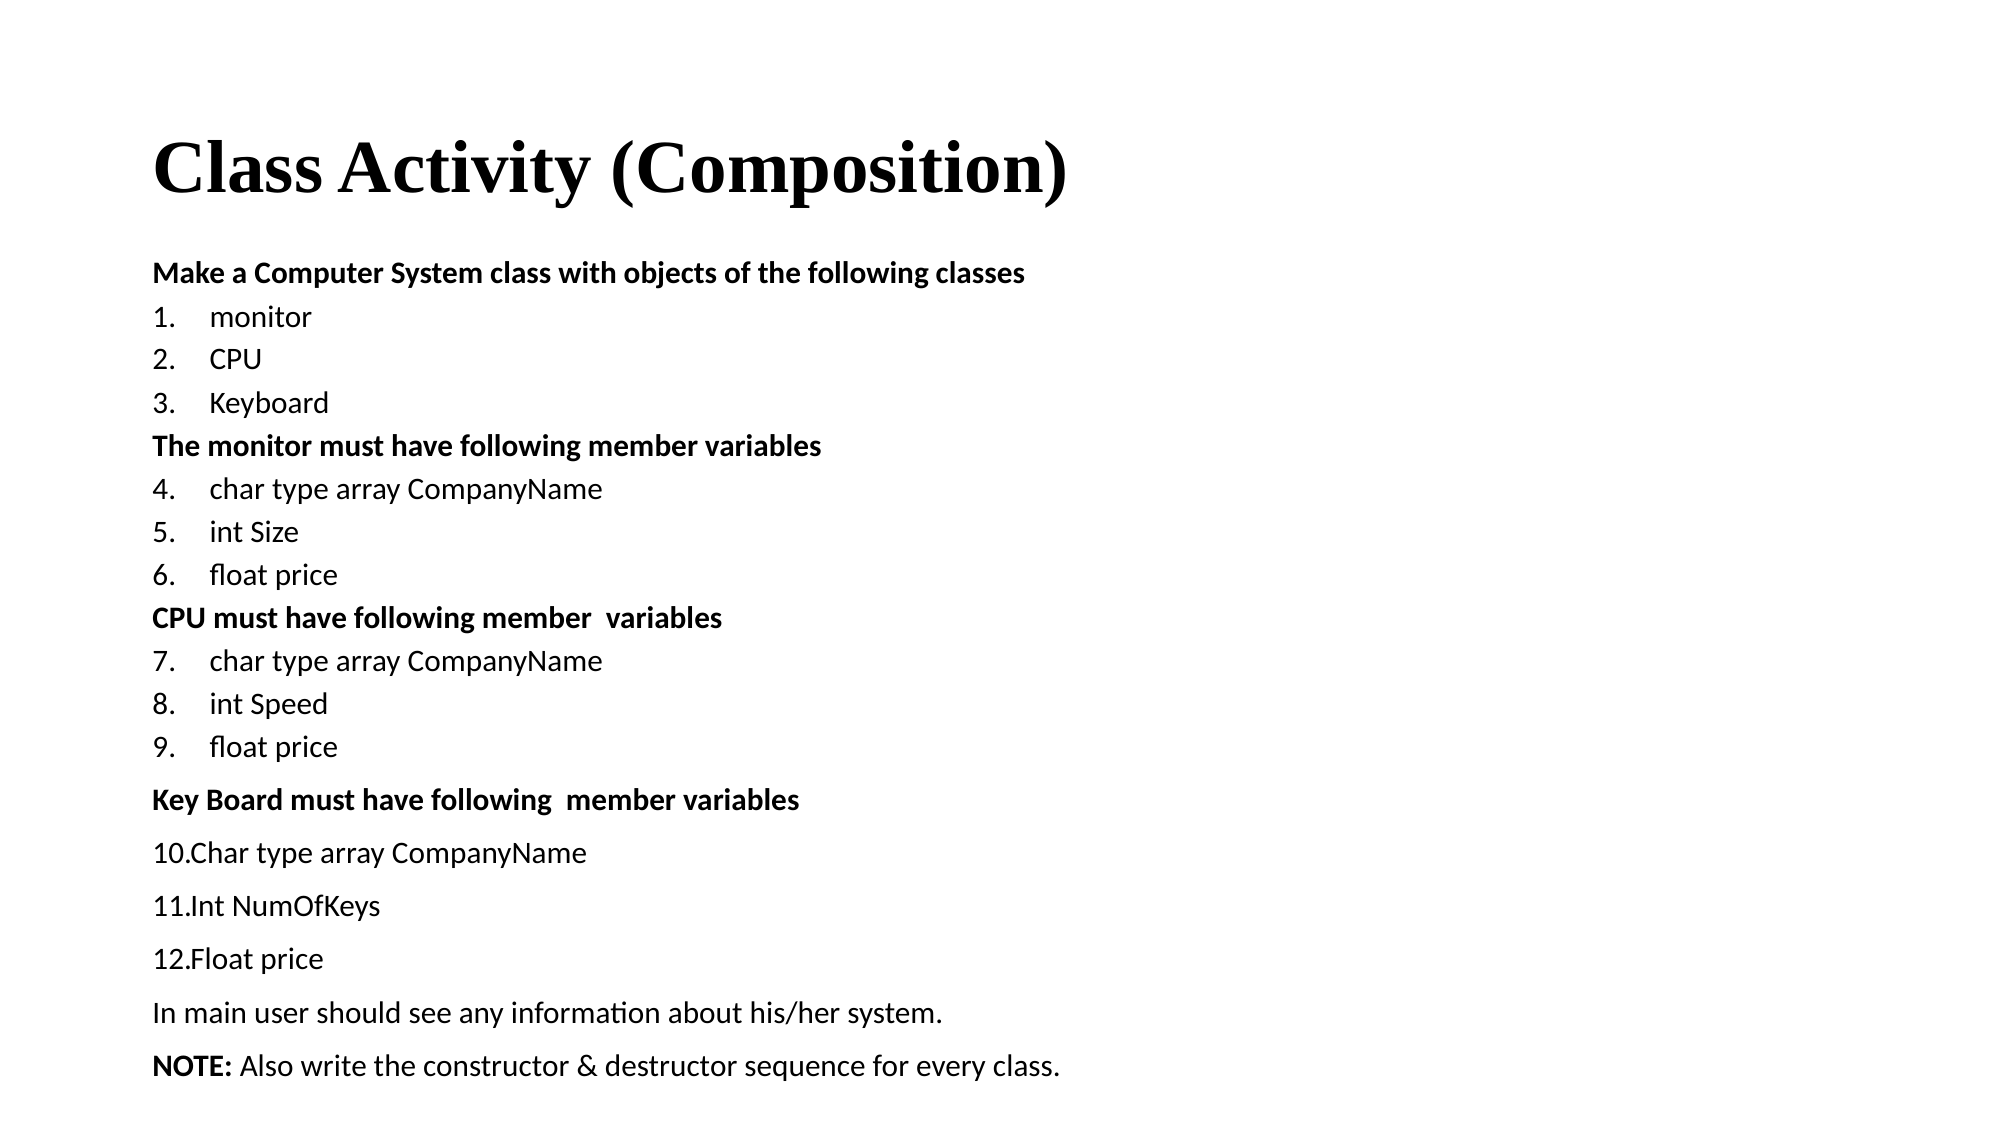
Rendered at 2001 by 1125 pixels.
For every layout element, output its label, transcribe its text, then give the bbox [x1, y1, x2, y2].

title Class Activity (Composition) [137, 59, 1863, 239]
list Make a Computer System class with objects of the following classes monitor CPU Keyboard The monitor must have following member variables char type array CompanyName int Size float price CPU must have following member variables char type array CompanyName int Speed float price Key Board must have following member variables Char type array CompanyName Int NumOfKeys Float price In main user should see any information about his/her system. NOTE: Also write the constructor & destructor sequence for every class. [137, 239, 1863, 1096]
